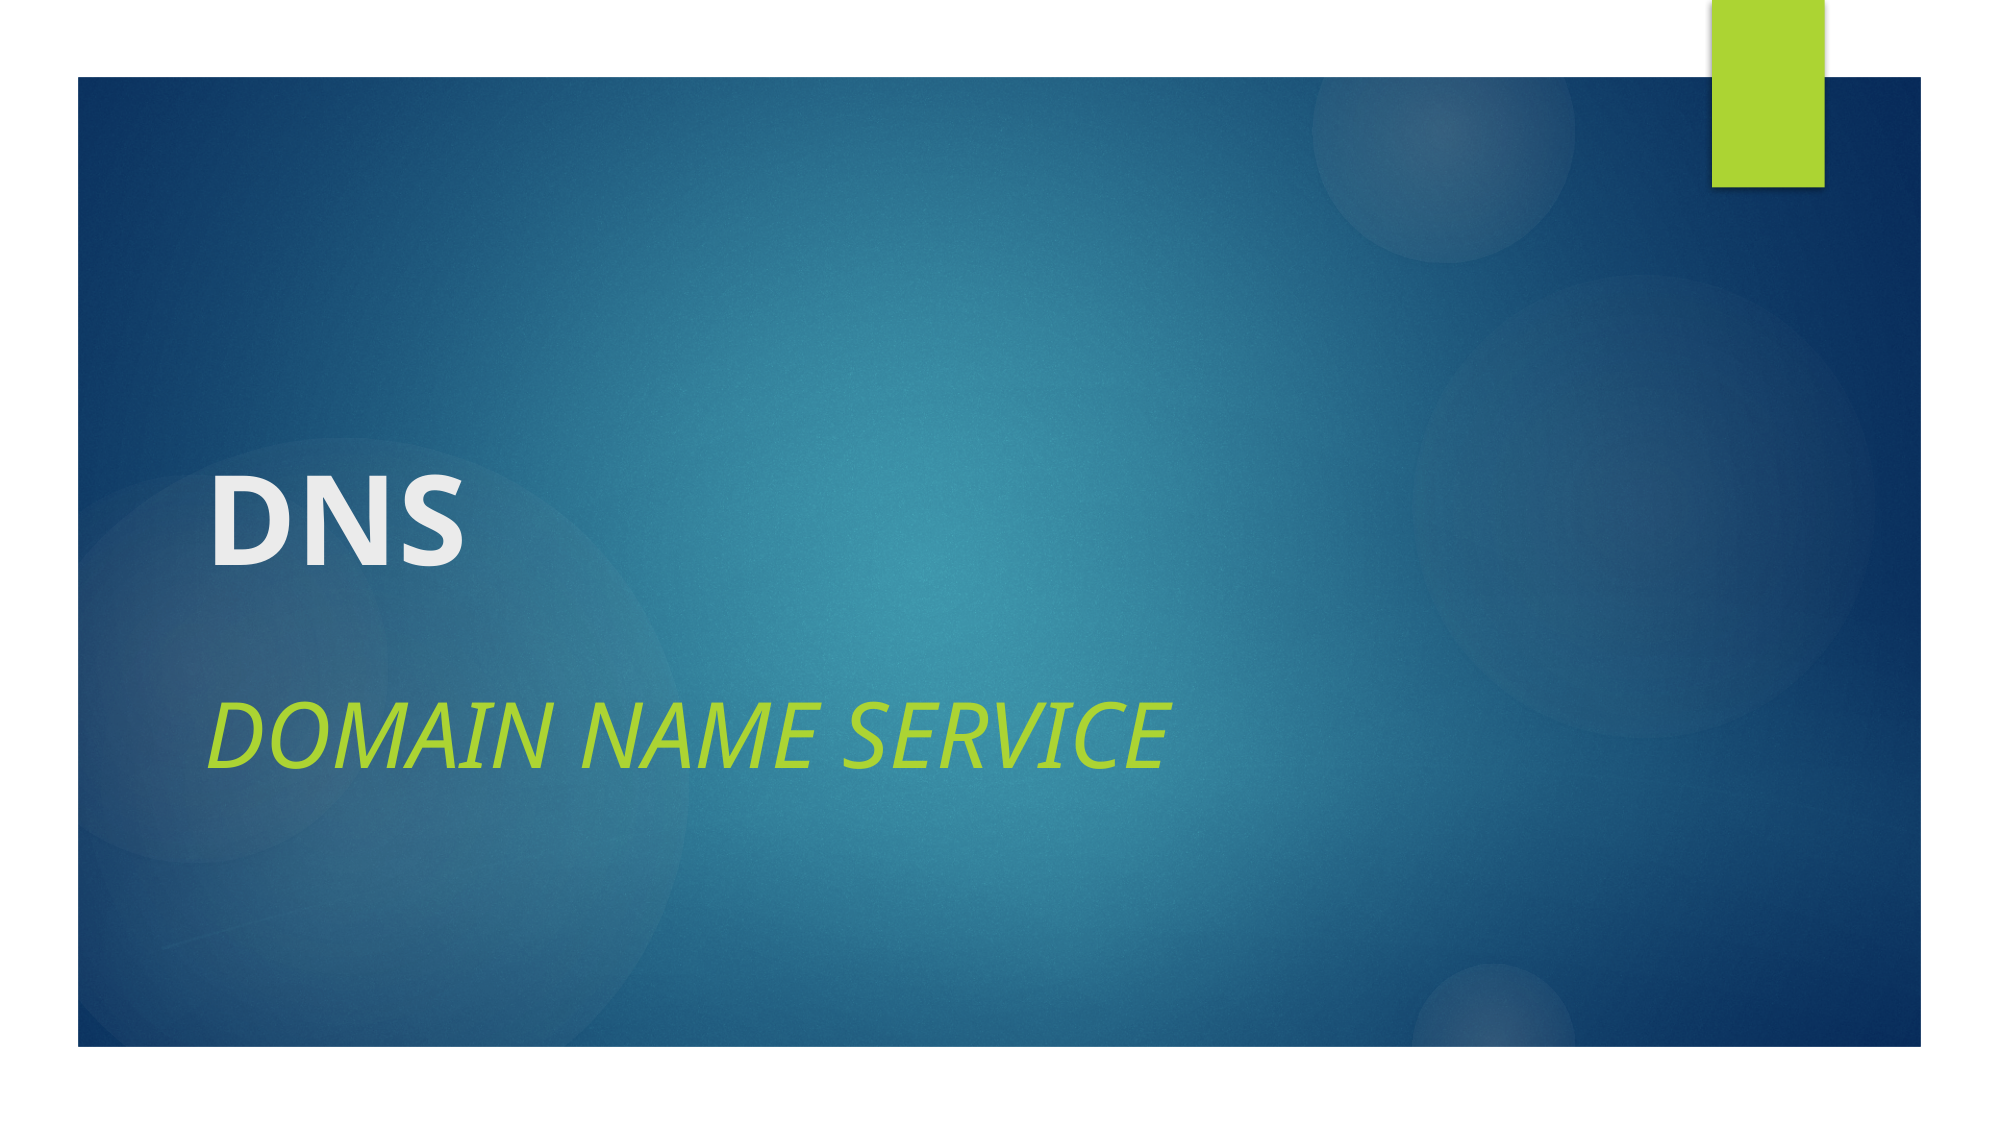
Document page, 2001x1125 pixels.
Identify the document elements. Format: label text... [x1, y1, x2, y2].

subtitle Domain name service [189, 669, 1638, 811]
title DNS [189, 158, 1638, 598]
